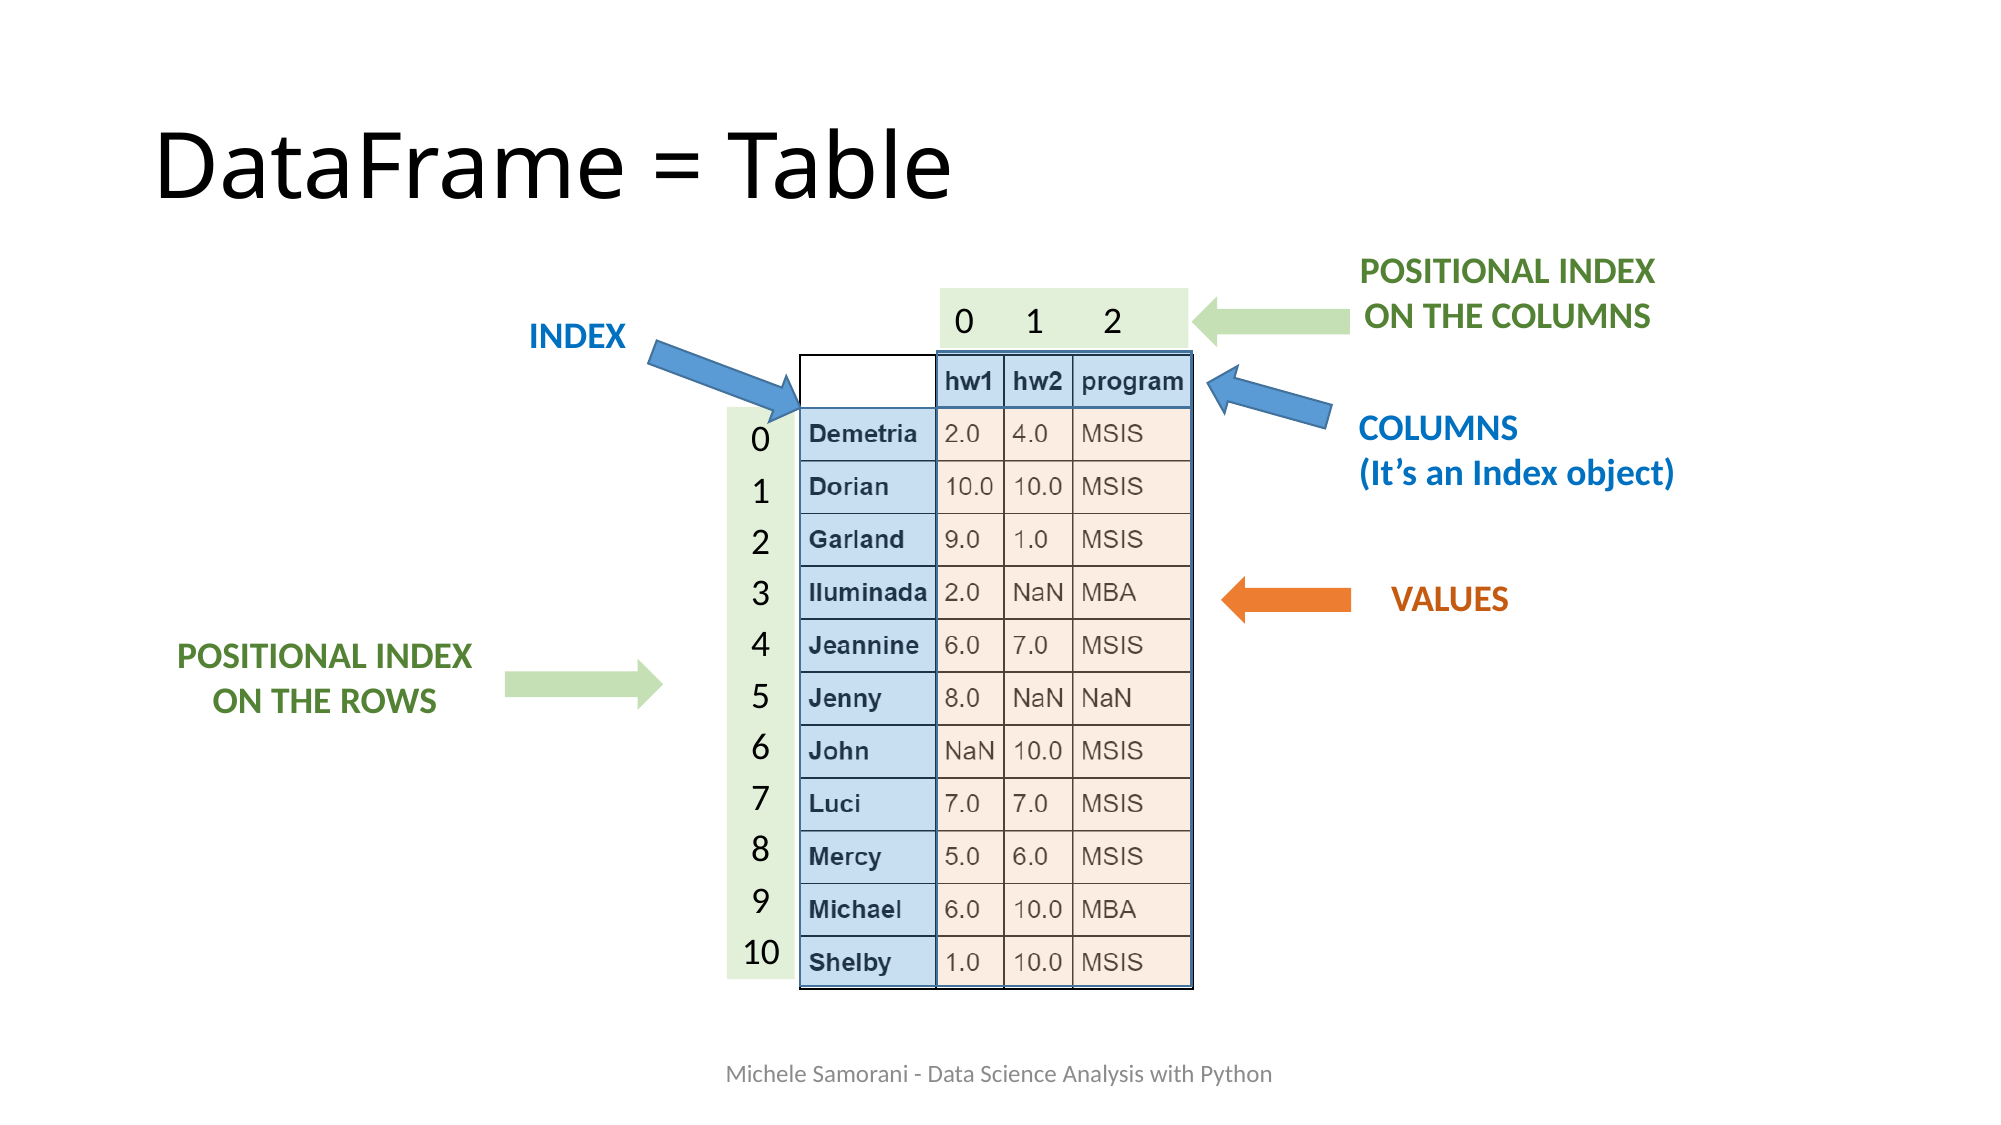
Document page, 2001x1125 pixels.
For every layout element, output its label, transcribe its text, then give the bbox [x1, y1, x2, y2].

text_box COLUMNS (It’s an Index object) [1344, 395, 1691, 501]
text_box POSITIONAL INDEX ON THE ROWS [162, 623, 488, 729]
text_box [1190, 293, 1351, 350]
picture [795, 349, 1197, 996]
text_box [646, 339, 795, 424]
text_box [503, 656, 665, 713]
text_box [1206, 363, 1334, 430]
text_box 0 1 2 3 4 5 6 7 8 9 10 [726, 406, 795, 980]
text_box VALUES [1376, 566, 1525, 627]
text_box INDEX [514, 303, 642, 364]
text_box POSITIONAL INDEX ON THE COLUMNS [1345, 278, 1671, 344]
footer Michele Samorani - Data Science Analysis with Python [662, 1042, 1338, 1103]
title DataFrame = Table [137, 59, 1863, 278]
text_box 0 1 2 [940, 288, 1189, 348]
text_box [1219, 573, 1353, 627]
